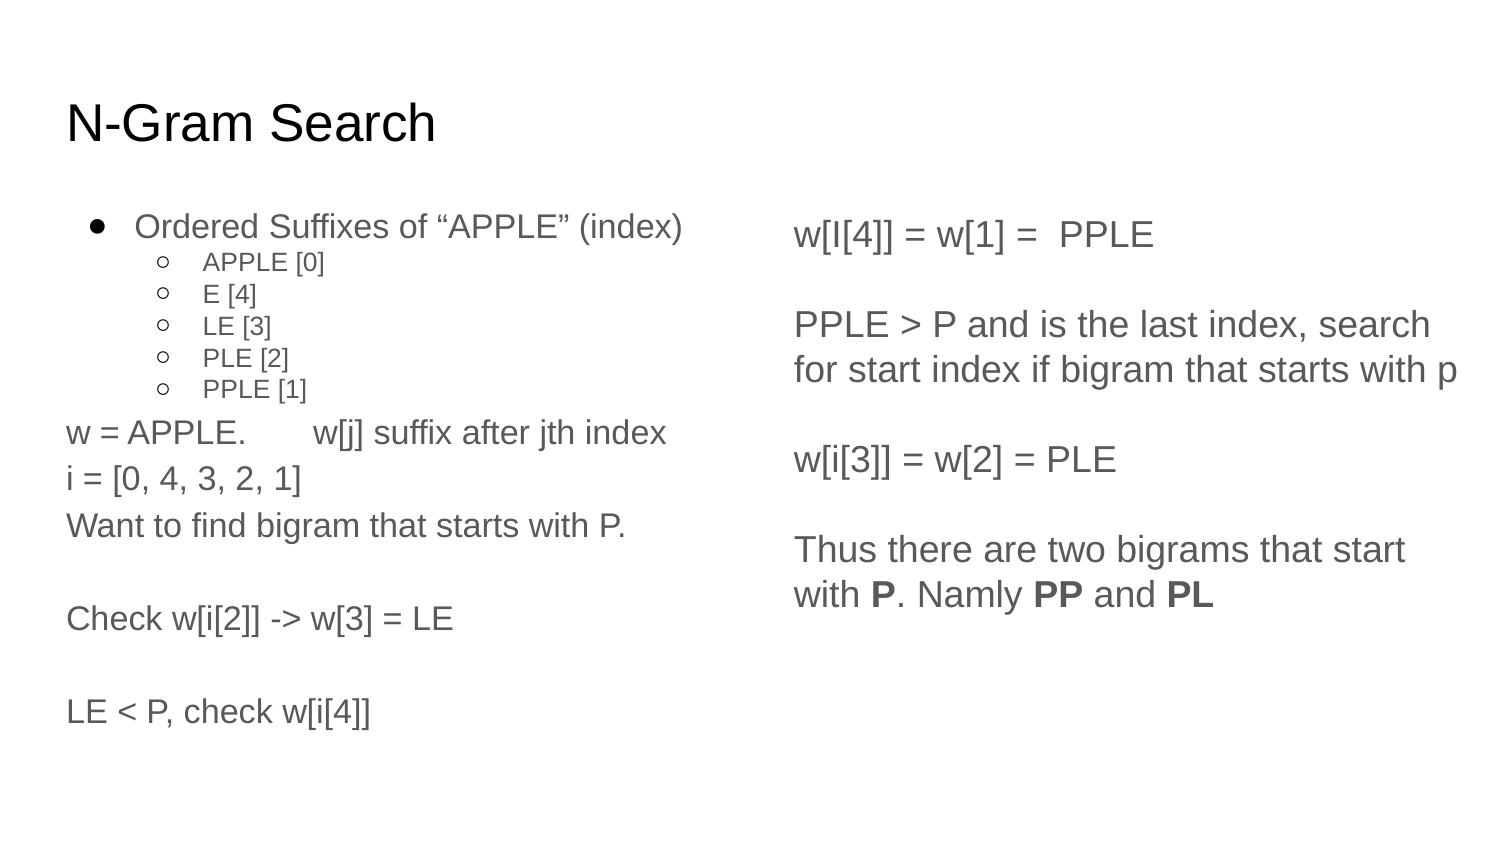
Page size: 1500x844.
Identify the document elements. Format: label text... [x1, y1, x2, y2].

list Ordered Suffixes of “APPLE” (index) APPLE [0] E [4] LE [3] PLE [2] PPLE [1] w = APPLE. w[j] suffix after jth index i = [0, 4, 3, 2, 1] Want to find bigram that starts with P. Check w[i[2]] -> w[3] = LE LE < P, check w[i[4]] [51, 189, 777, 750]
title N-Gram Search [51, 72, 1449, 167]
text_box w[I[4]] = w[1] = PPLE PPLE > P and is the last index, search for start index if bigram that starts with p w[i[3]] = w[2] = PLE Thus there are two bigrams that start with P. Namly PP and PL [755, 194, 1482, 756]
